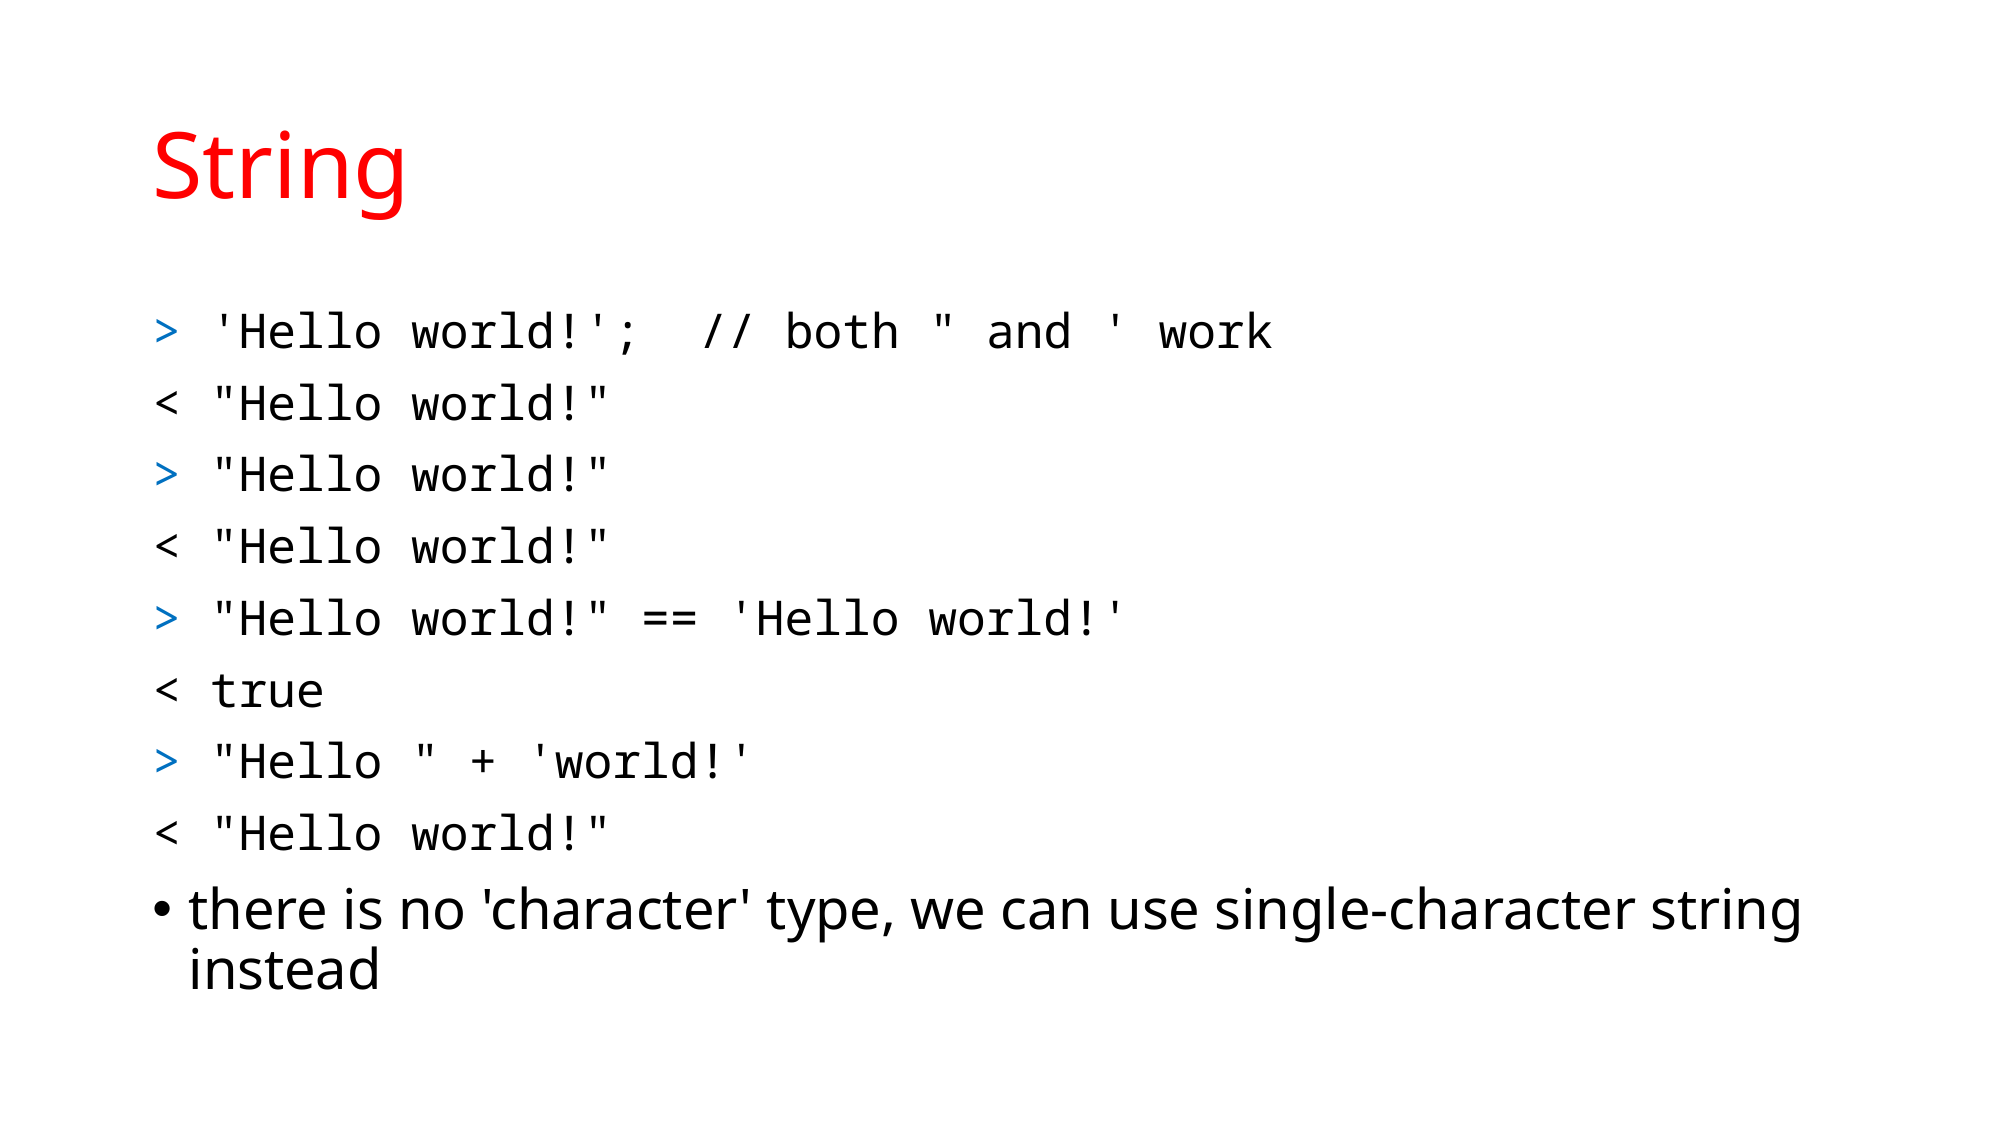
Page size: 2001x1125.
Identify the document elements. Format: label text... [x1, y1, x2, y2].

title String [137, 59, 1863, 278]
list > 'Hello world!'; // both " and ' work < "Hello world!" > "Hello world!" < "Hello world!" > "Hello world!" == 'Hello world!' < true > "Hello " + 'world!' < "Hello world!" there is no 'character' type, we can use single-character string instead [137, 299, 1863, 1014]
